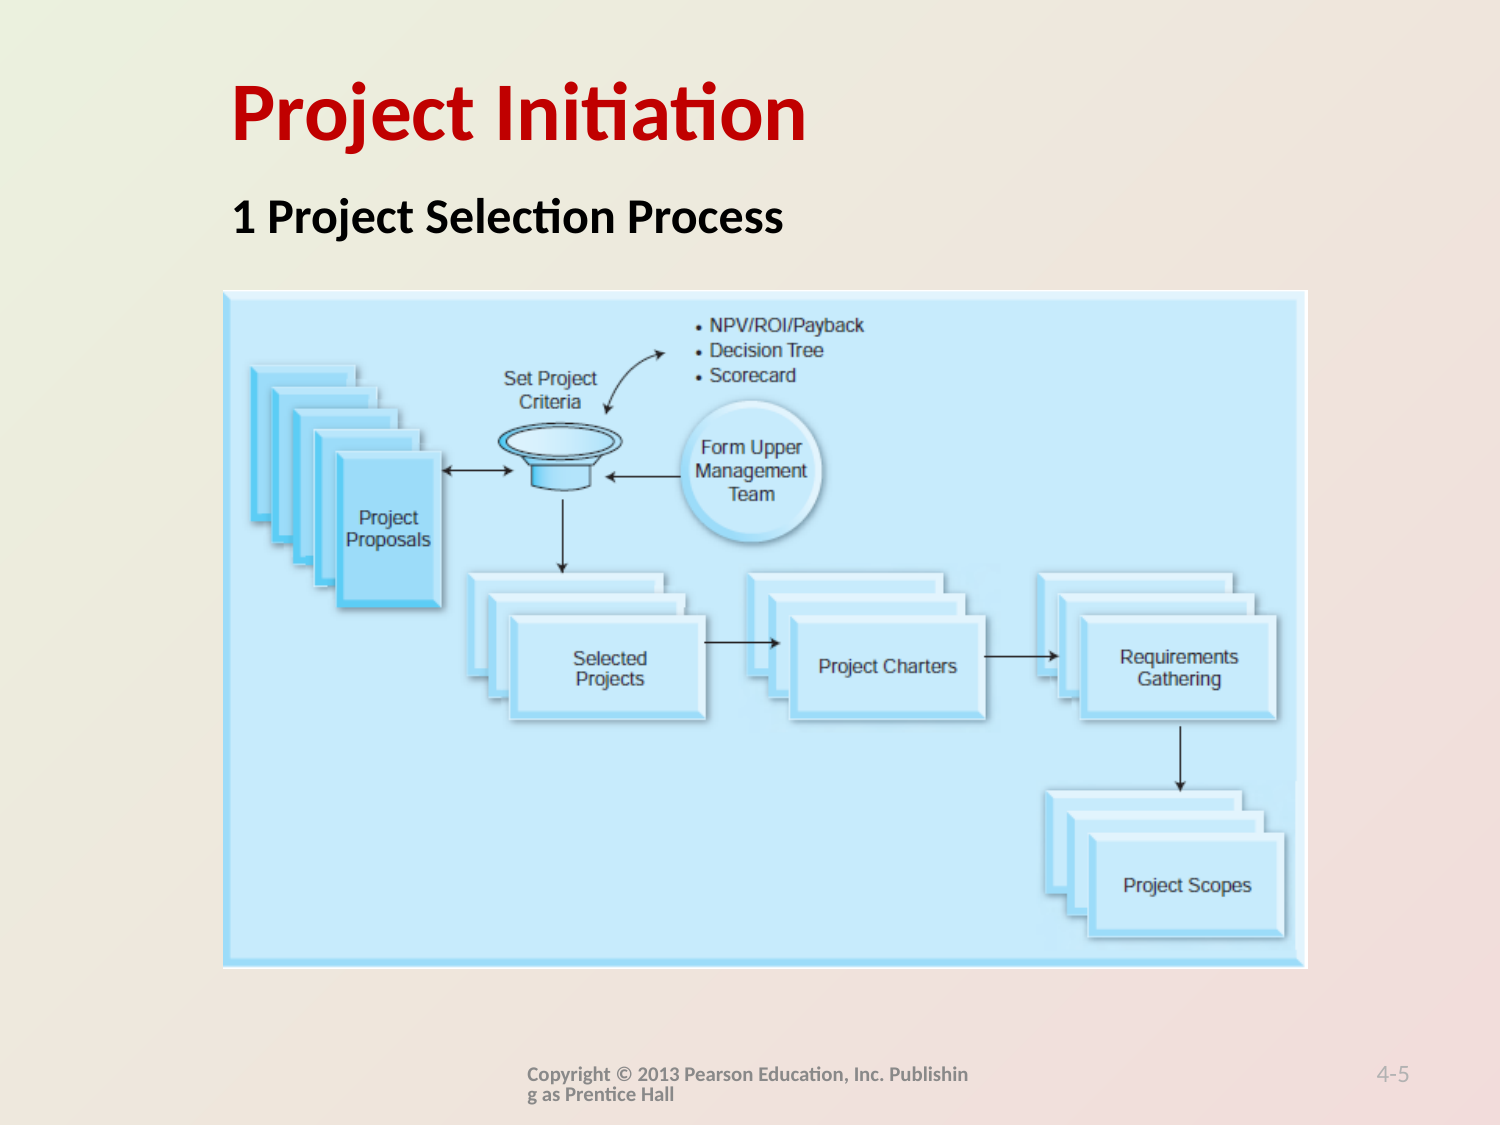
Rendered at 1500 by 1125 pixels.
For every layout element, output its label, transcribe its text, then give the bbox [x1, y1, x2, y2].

picture [223, 290, 1308, 969]
footer Copyright © 2013 Pearson Education, Inc. Publishing as Prentice Hall [512, 1042, 988, 1103]
list 1 Project Selection Process [215, 175, 861, 232]
slide_number 4-5 [1074, 1042, 1425, 1103]
